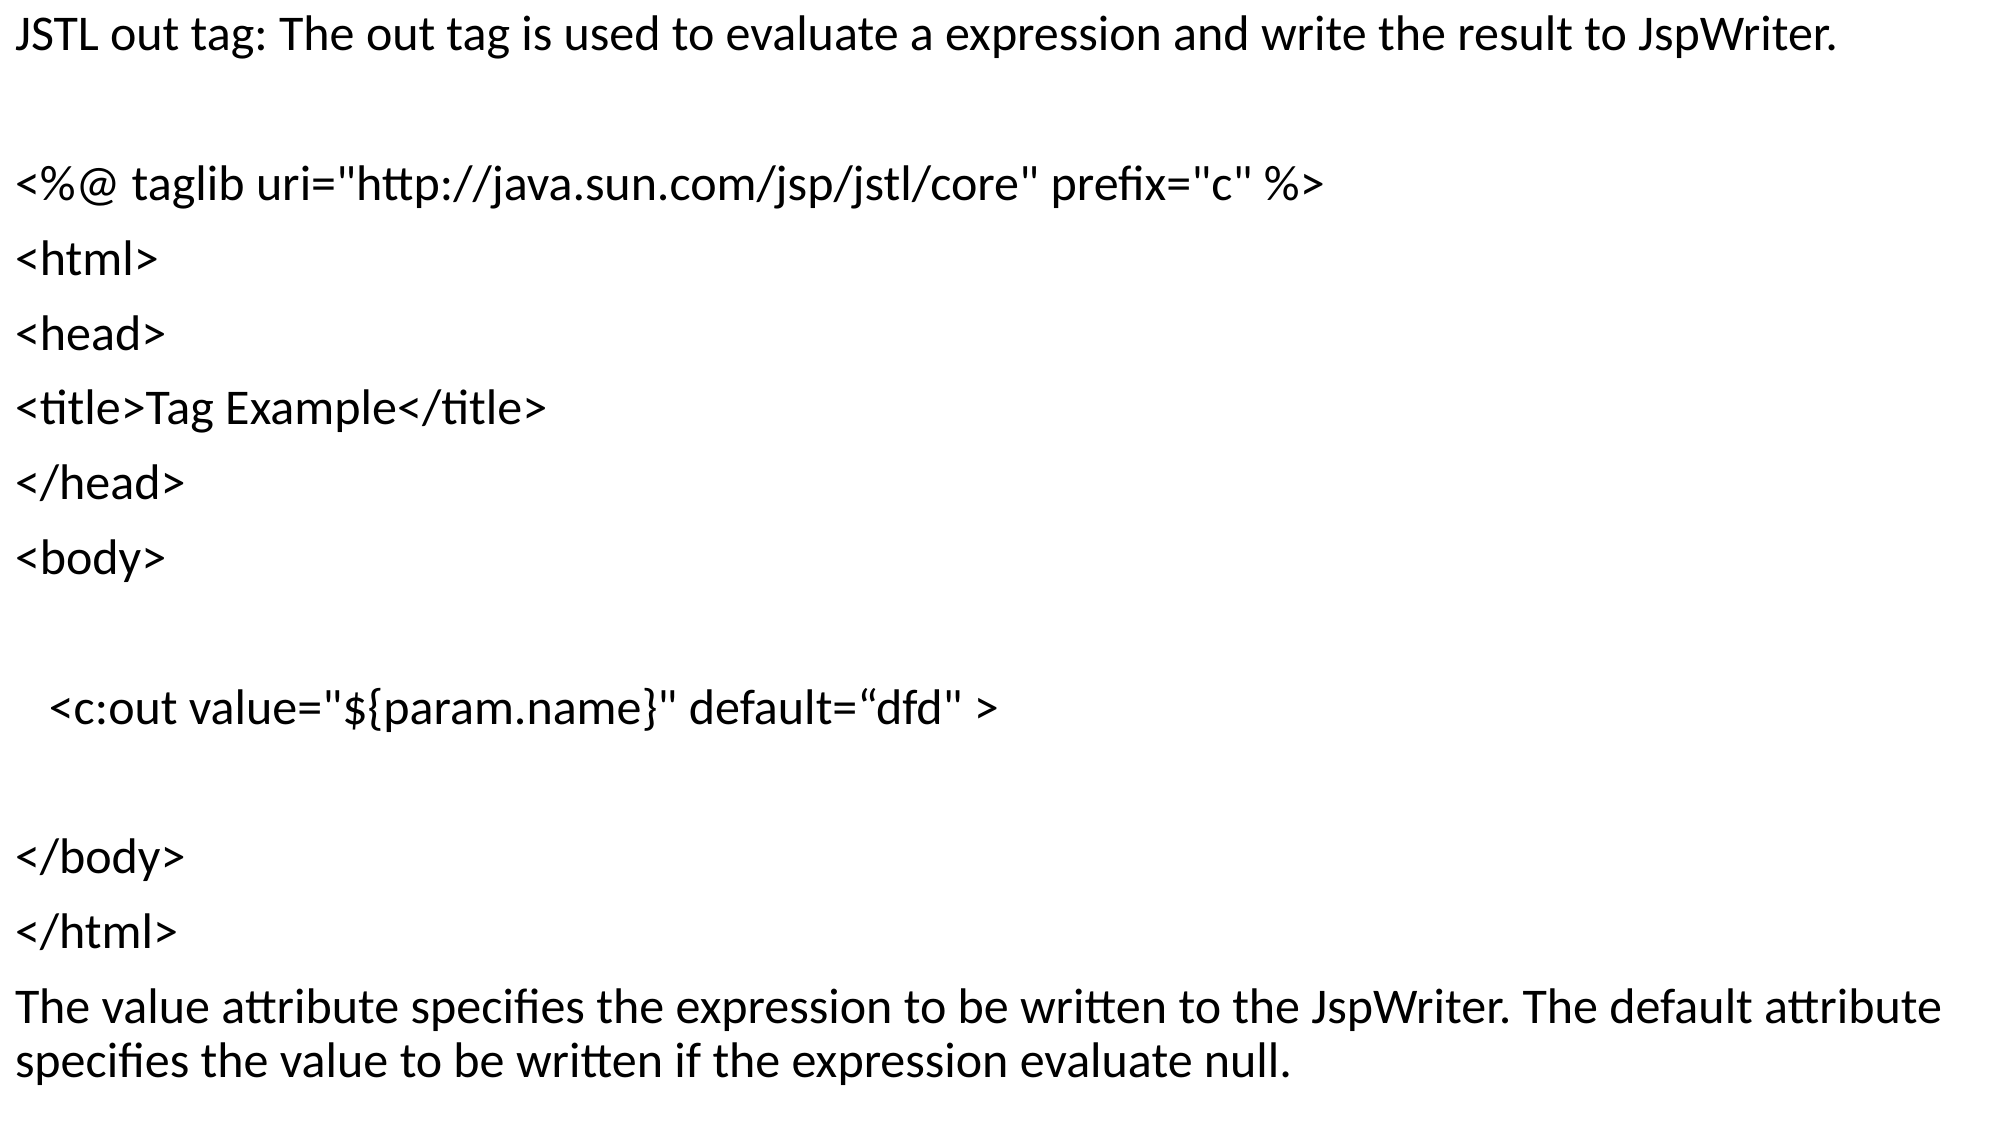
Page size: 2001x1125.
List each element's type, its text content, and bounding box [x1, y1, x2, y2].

subtitle JSTL out tag: The out tag is used to evaluate a expression and write the result to JspWriter. <%@ taglib uri="http://java.sun.com/jsp/jstl/core" prefix="c" %> <html> <head> <title>Tag Example</title> </head> <body> <c:out value="${param.name}" default=“dfd" > </body> </html> The value attribute specifies the expression to be written to the JspWriter. The default attribute specifies the value to be written if the expression evaluate null. [0, 0, 2000, 1125]
